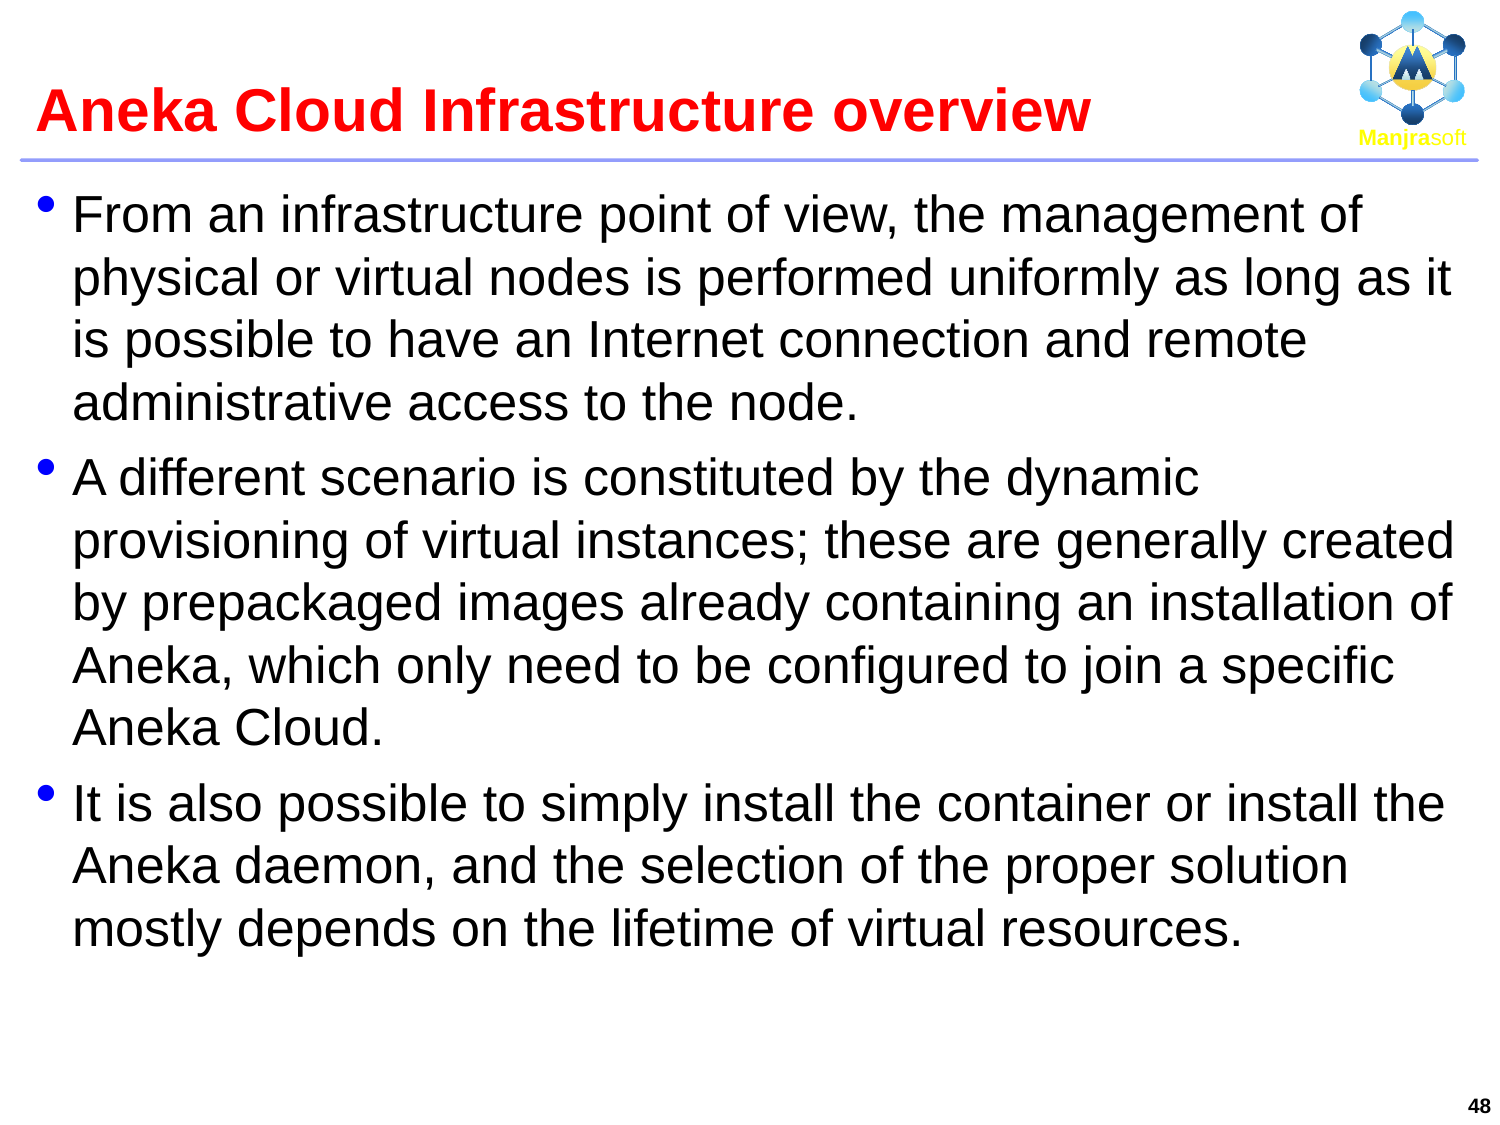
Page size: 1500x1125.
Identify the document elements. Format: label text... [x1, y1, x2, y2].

title Aneka Cloud Infrastructure overview [26, 0, 1479, 145]
slide_number 48 [1364, 1093, 1500, 1120]
list From an infrastructure point of view, the management of physical or virtual nodes is performed uniformly as long as it is possible to have an Internet connection and remote administrative access to the node. A different scenario is constituted by the dynamic provisioning of virtual instances; these are generally created by prepackaged images already containing an installation of Aneka, which only need to be configured to join a specific Aneka Cloud. It is also possible to simply install the container or install the Aneka daemon, and the selection of the proper solution mostly depends on the lifetime of virtual resources. [26, 176, 1479, 1092]
